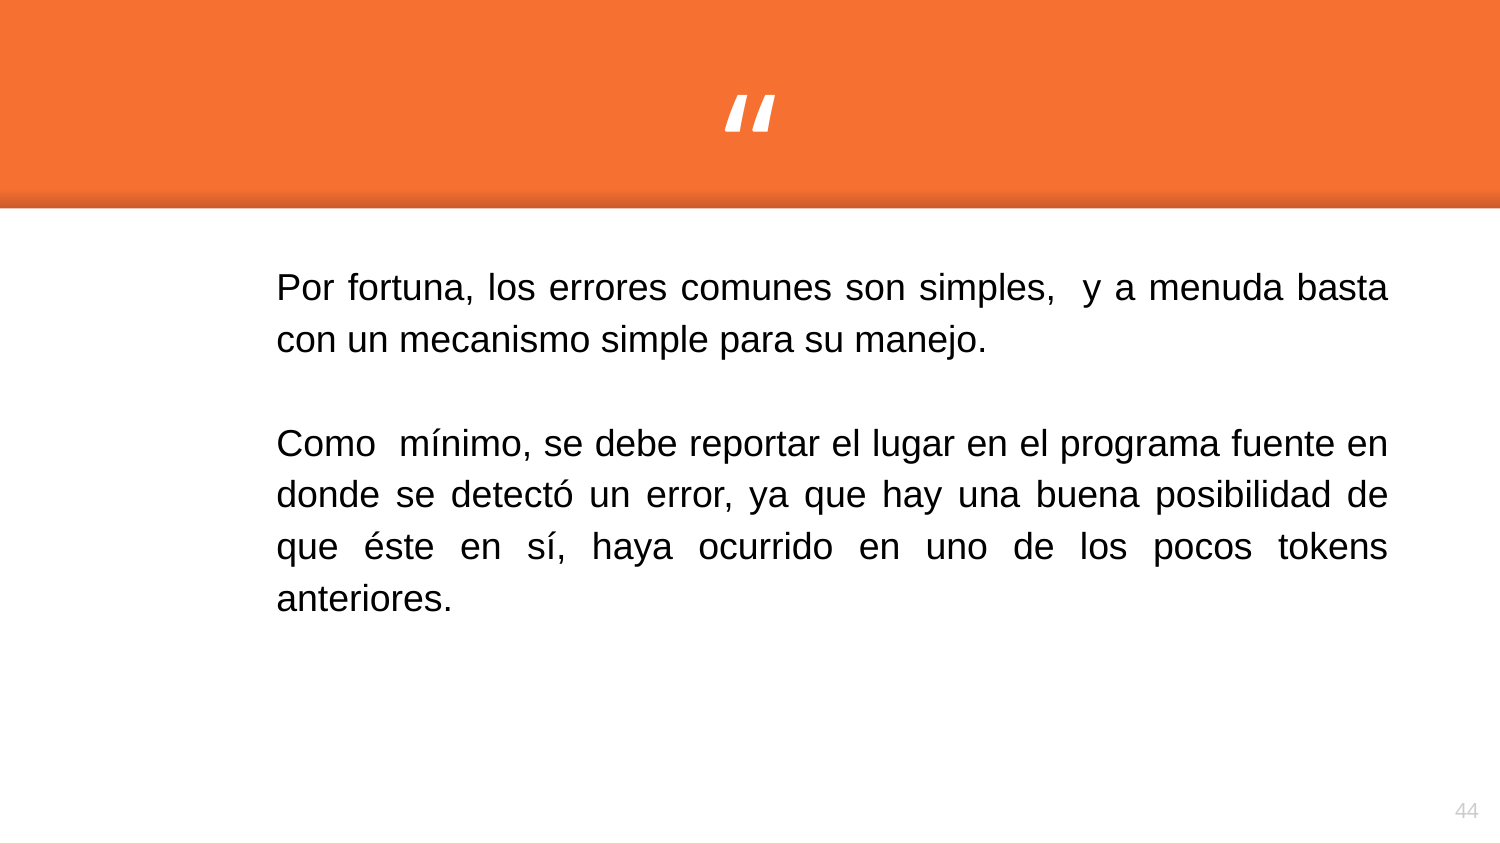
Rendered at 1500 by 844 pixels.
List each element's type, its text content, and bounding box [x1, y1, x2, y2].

list Por fortuna, los errores comunes son simples, y a menuda basta con un mecanismo simple para su manejo. Como mínimo, se debe reportar el lugar en el programa fuente en donde se detectó un error, ya que hay una buena posibilidad de que éste en sí, haya ocurrido en uno de los pocos tokens anteriores. [261, 214, 1404, 780]
slide_number ‹#› [1403, 779, 1494, 844]
